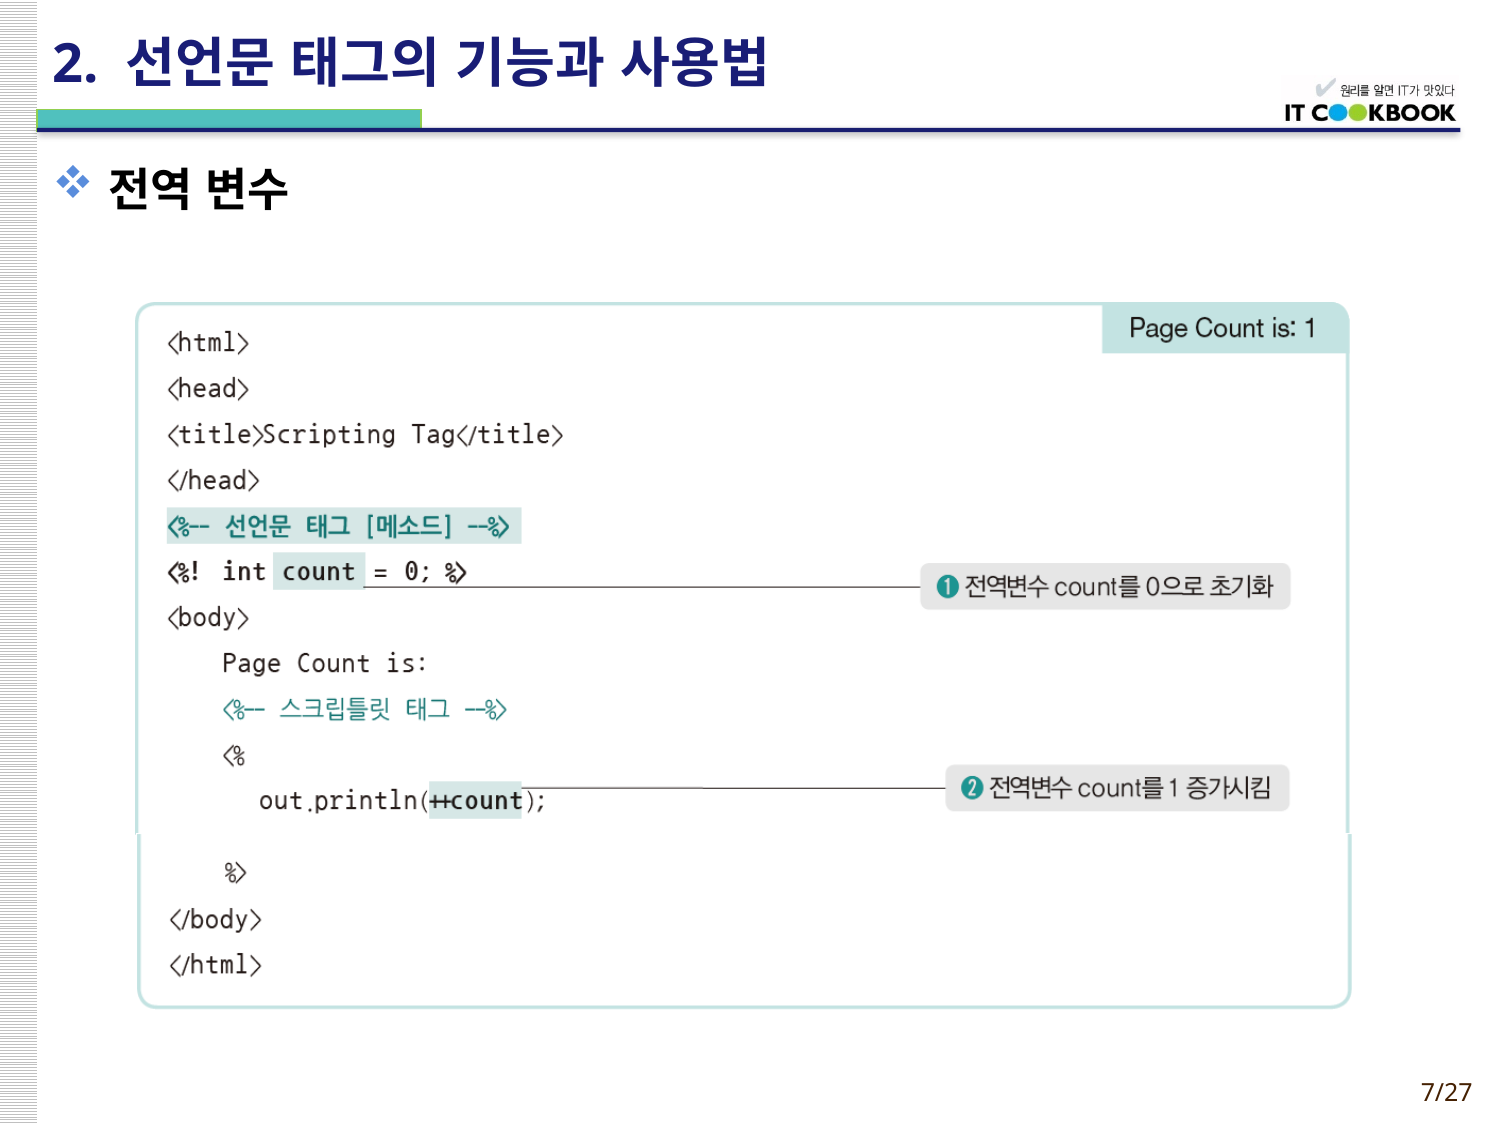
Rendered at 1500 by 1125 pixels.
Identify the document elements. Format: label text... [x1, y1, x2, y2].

list 전역 변수 [37, 152, 1463, 1091]
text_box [135, 302, 1353, 1012]
title 2. 선언문 태그의 기능과 사용법 [37, 13, 1278, 109]
picture [1281, 75, 1459, 123]
